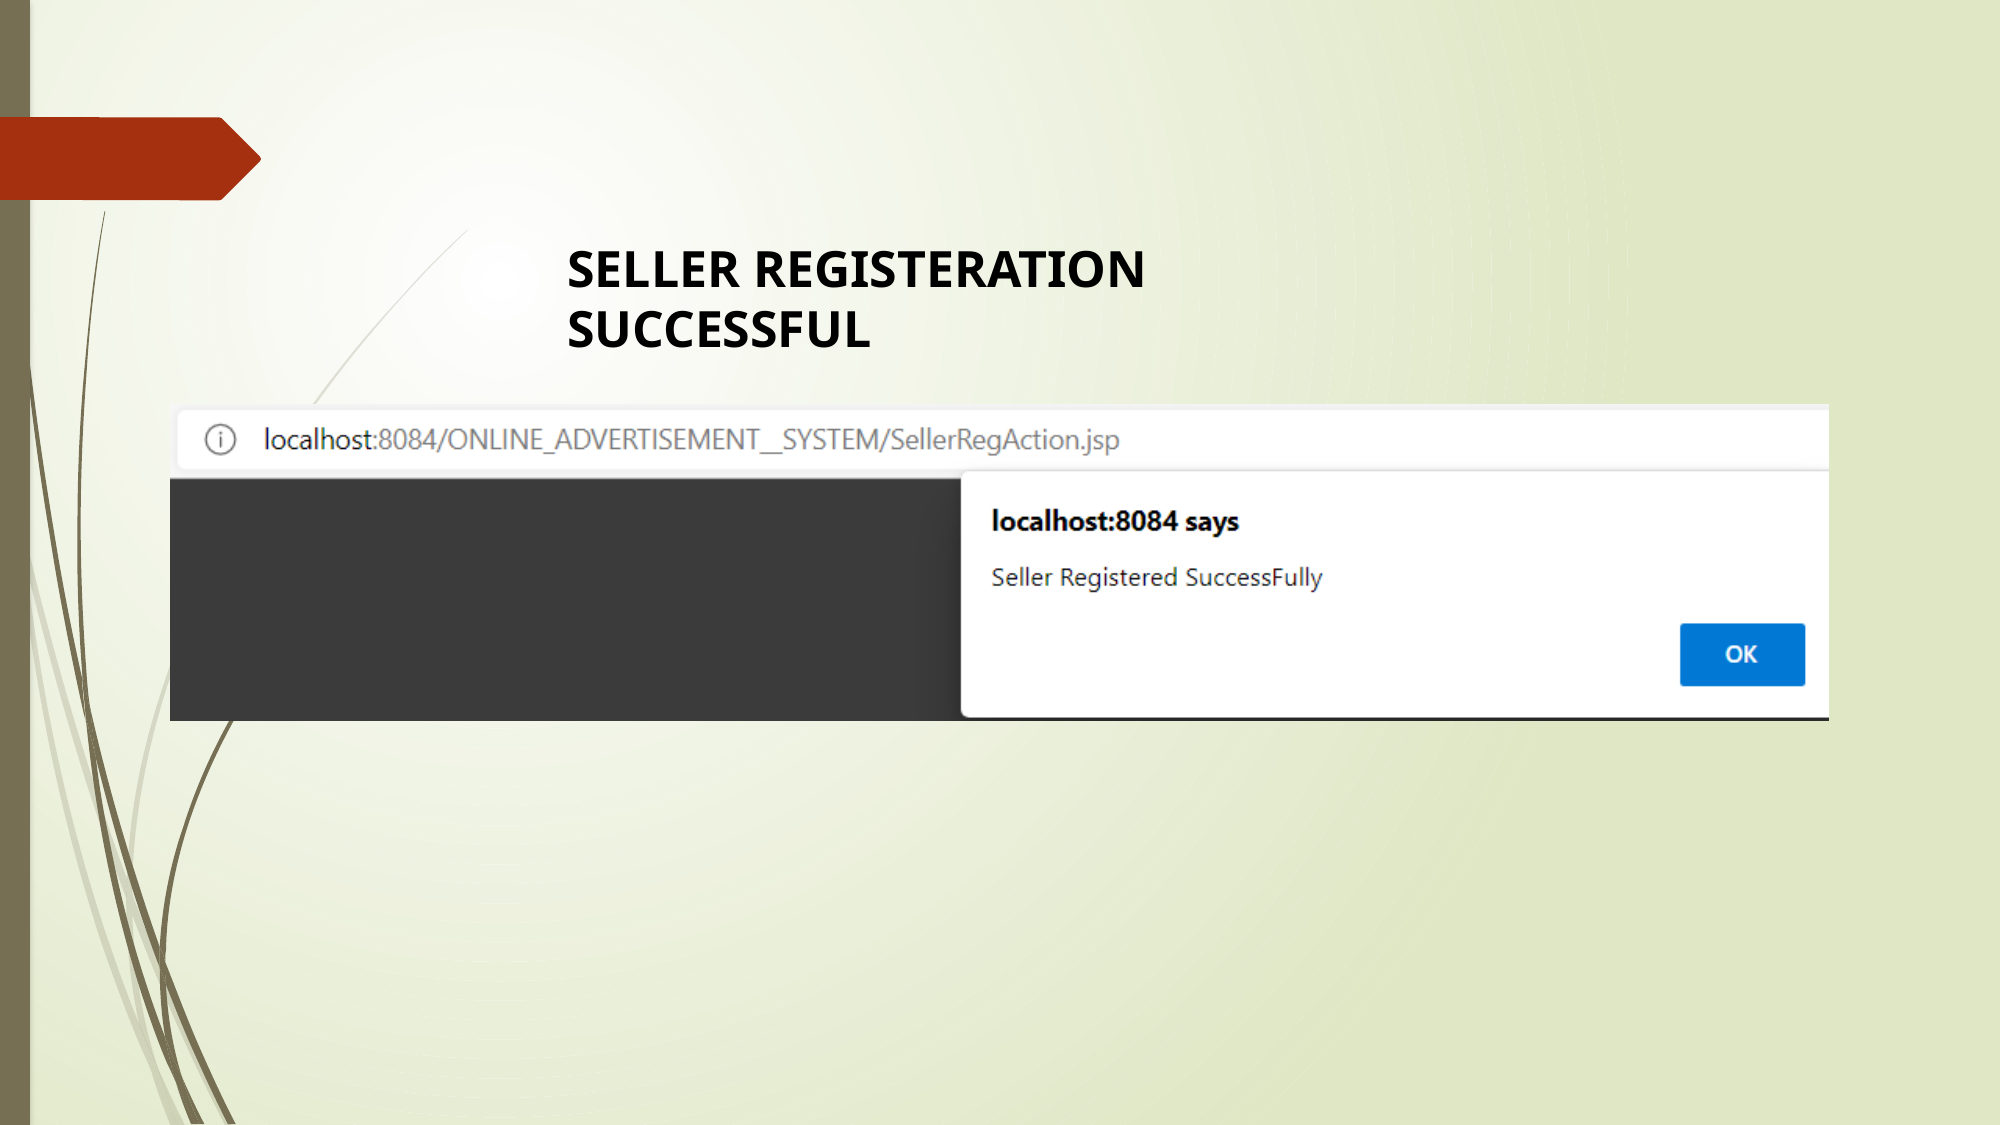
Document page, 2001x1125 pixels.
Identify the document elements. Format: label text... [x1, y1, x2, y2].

text_box SELLER REGISTERATION SUCCESSFUL [552, 229, 1448, 365]
picture [170, 404, 1830, 721]
